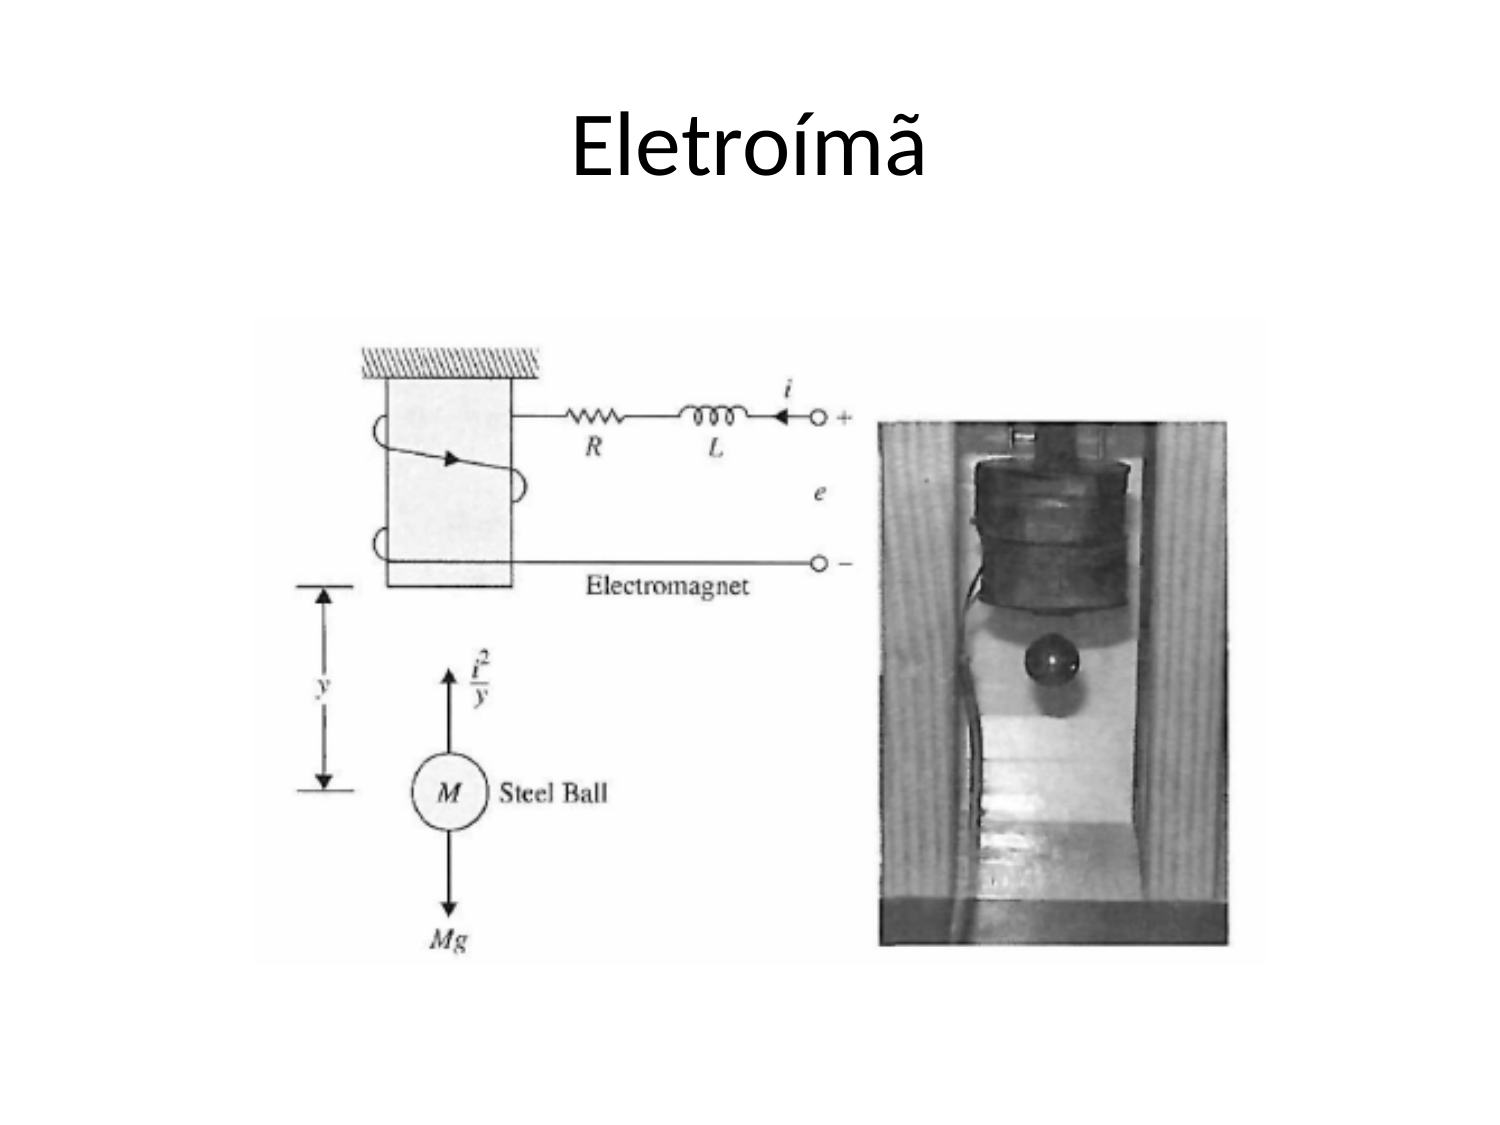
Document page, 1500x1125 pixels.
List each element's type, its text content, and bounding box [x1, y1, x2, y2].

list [253, 316, 1269, 965]
title Eletroímã [75, 45, 1425, 233]
